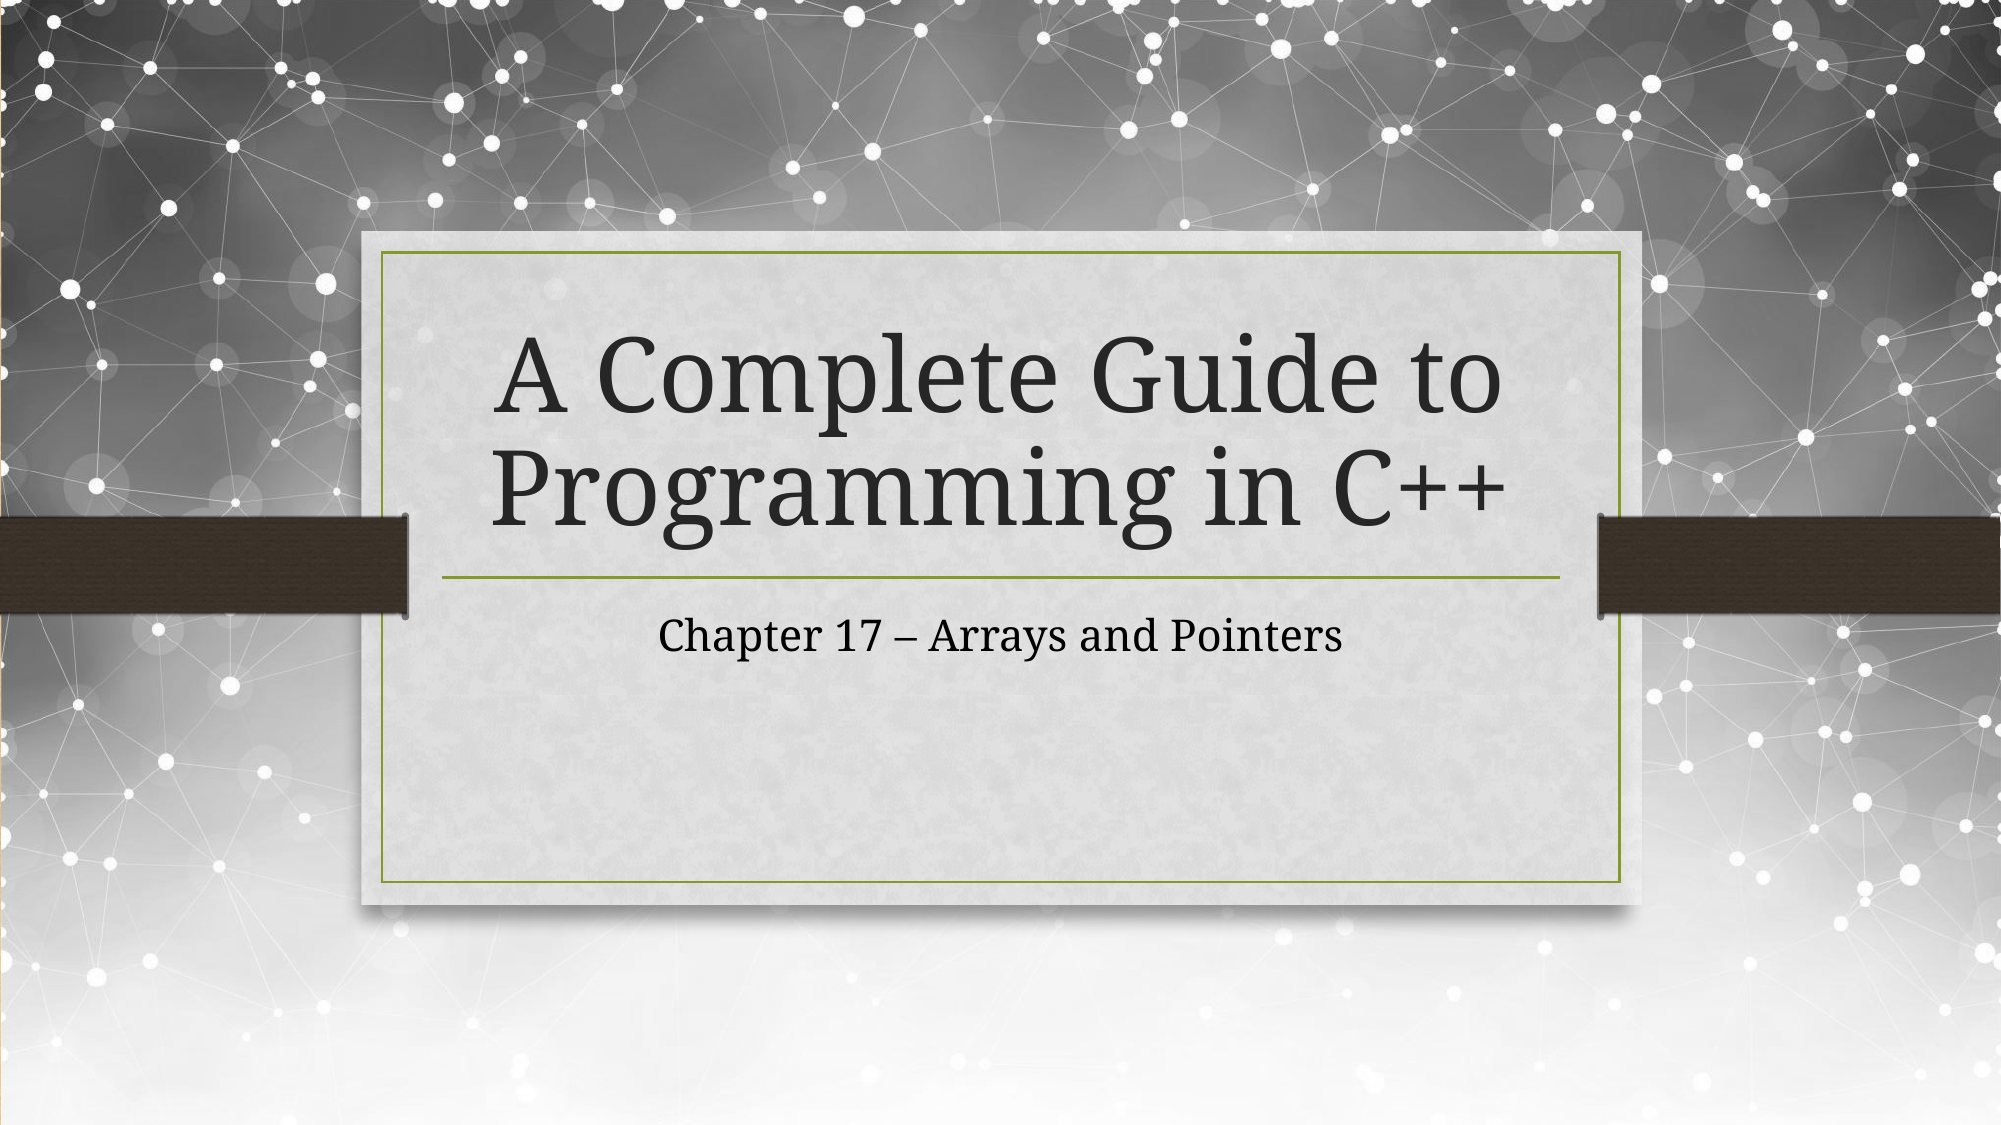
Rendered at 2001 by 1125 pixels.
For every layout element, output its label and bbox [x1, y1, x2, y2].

text_box [0, 512, 2000, 621]
picture [0, 621, 2000, 1125]
picture [0, 0, 2000, 512]
